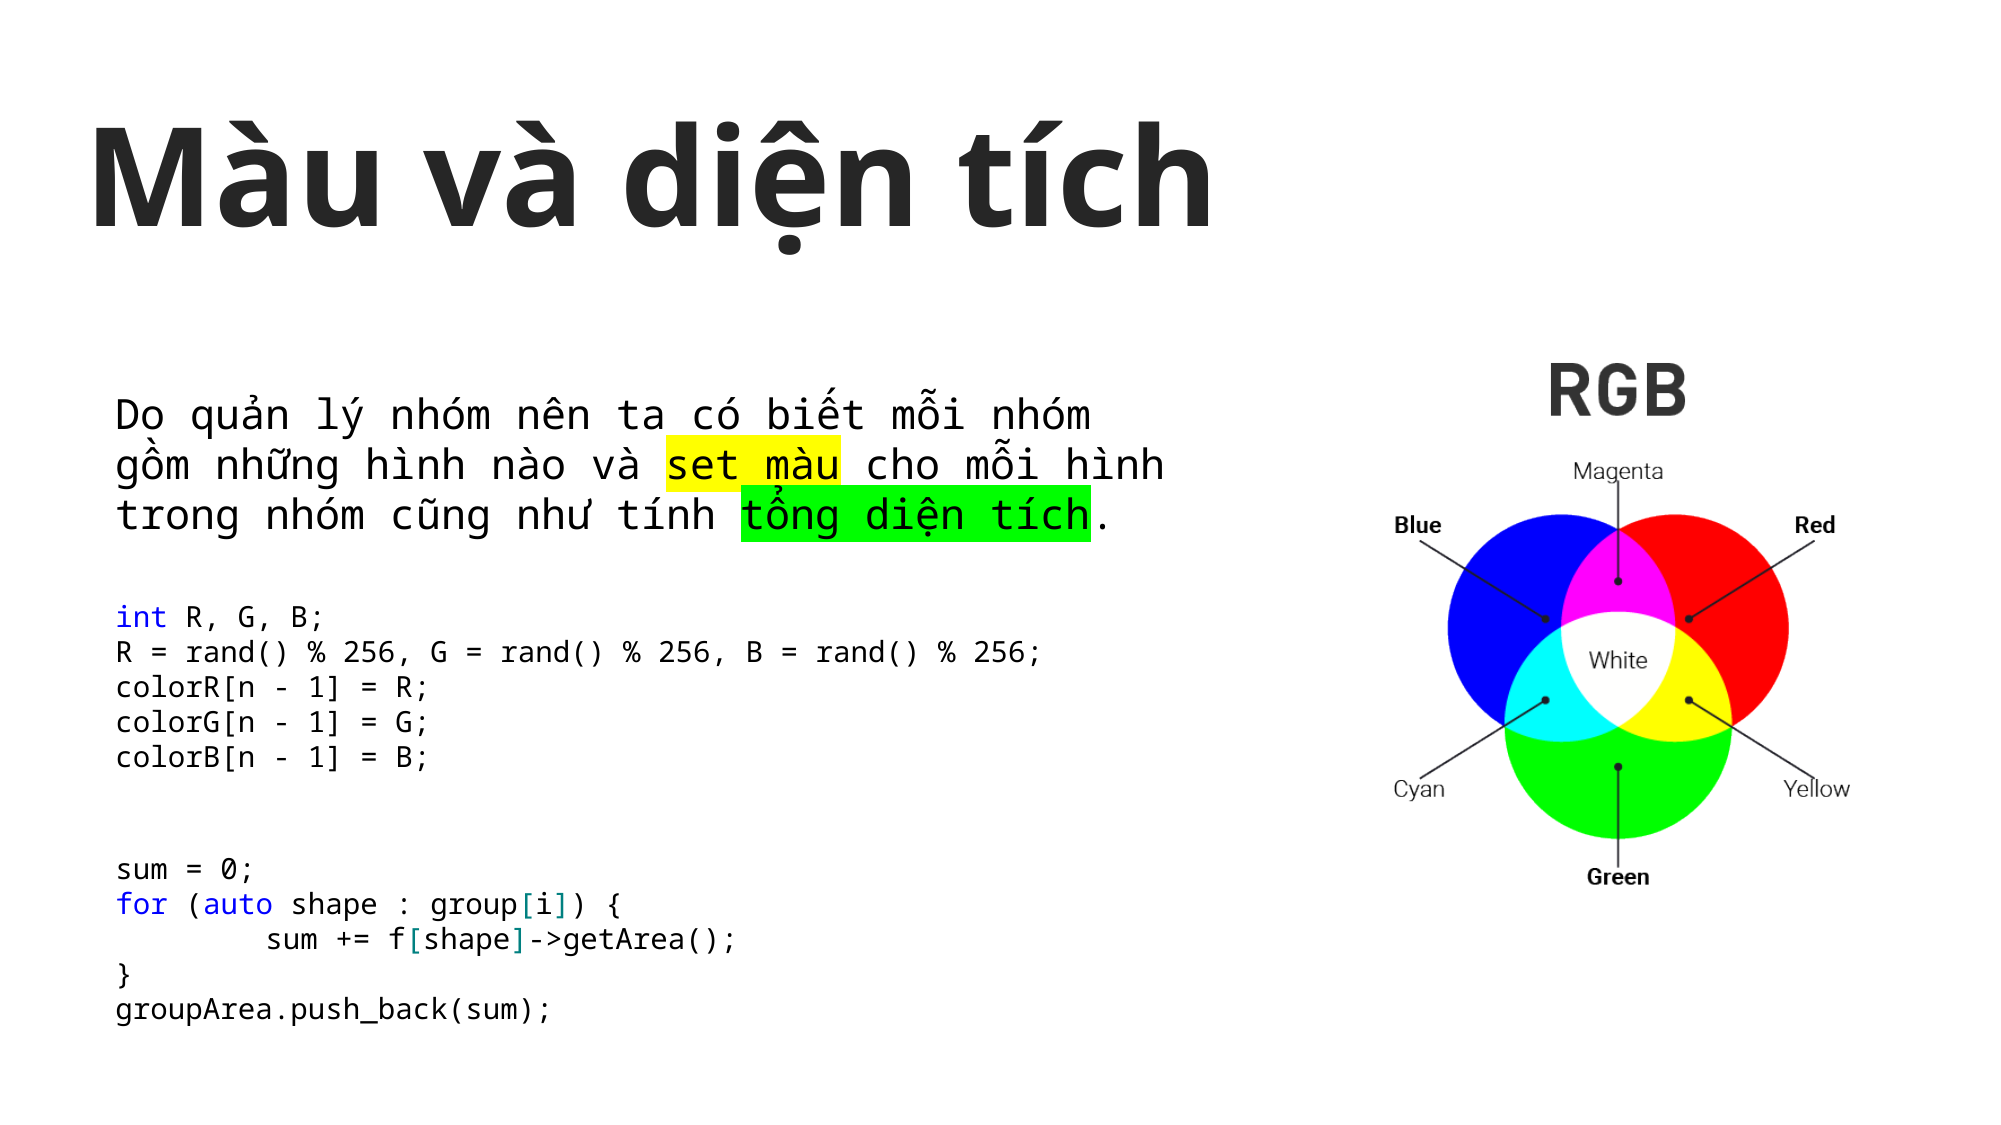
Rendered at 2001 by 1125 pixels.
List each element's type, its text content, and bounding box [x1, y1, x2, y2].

picture [1307, 319, 1928, 939]
title Màu và diện tích [69, 74, 1390, 264]
text_box int R, G, B; R = rand() % 256, G = rand() % 256, B = rand() % 256; colorR[n - 1] = R; colorG[n - 1] = G; colorB[n - 1] = B; [100, 591, 1059, 781]
subtitle Do quản lý nhóm nên ta có biết mỗi nhóm gồm những hình nào và set màu cho mỗi hình trong nhóm cũng như tính tổng diện tích. [100, 380, 1183, 592]
text_box sum = 0; for (auto shape : group[i]) { sum += f[shape]->getArea(); } groupArea.push_back(sum); [100, 842, 1101, 1033]
